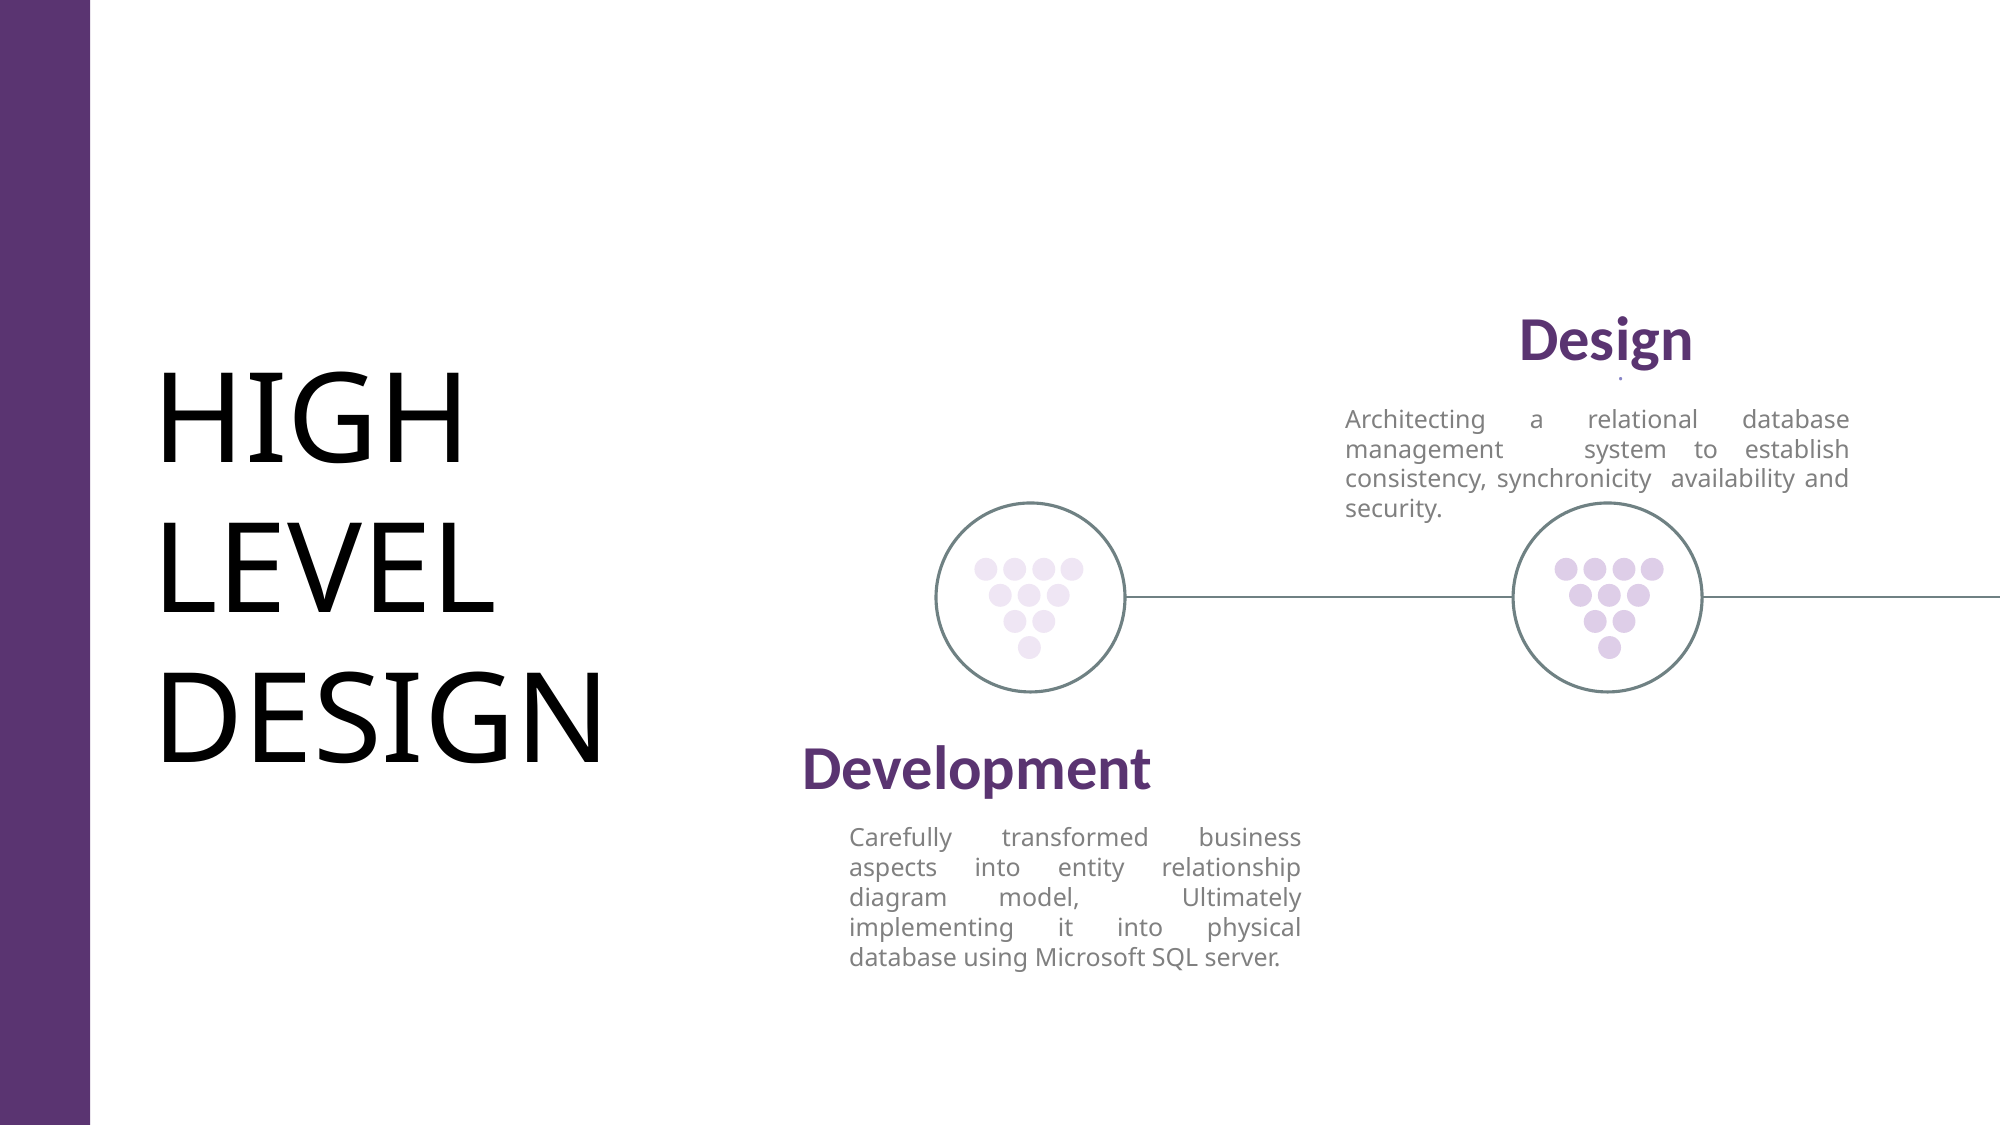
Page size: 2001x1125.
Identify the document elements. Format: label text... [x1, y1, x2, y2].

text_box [679, 477, 1289, 811]
text_box [1512, 531, 1704, 597]
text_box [1554, 557, 1664, 660]
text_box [1268, 290, 1944, 394]
text_box Architecting a relational database management system to establish consistency, synchronicity availability and security. [1330, 395, 1866, 531]
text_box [974, 557, 1084, 660]
text_box [1512, 598, 1704, 693]
text_box [0, 0, 91, 1125]
text_box Carefully transformed business aspects into entity relationship diagram model, Ultimately implementing it into physical database using Microsoft SQL server. [834, 814, 1317, 979]
title HIGH LEVEL DESIGN [137, 255, 639, 870]
